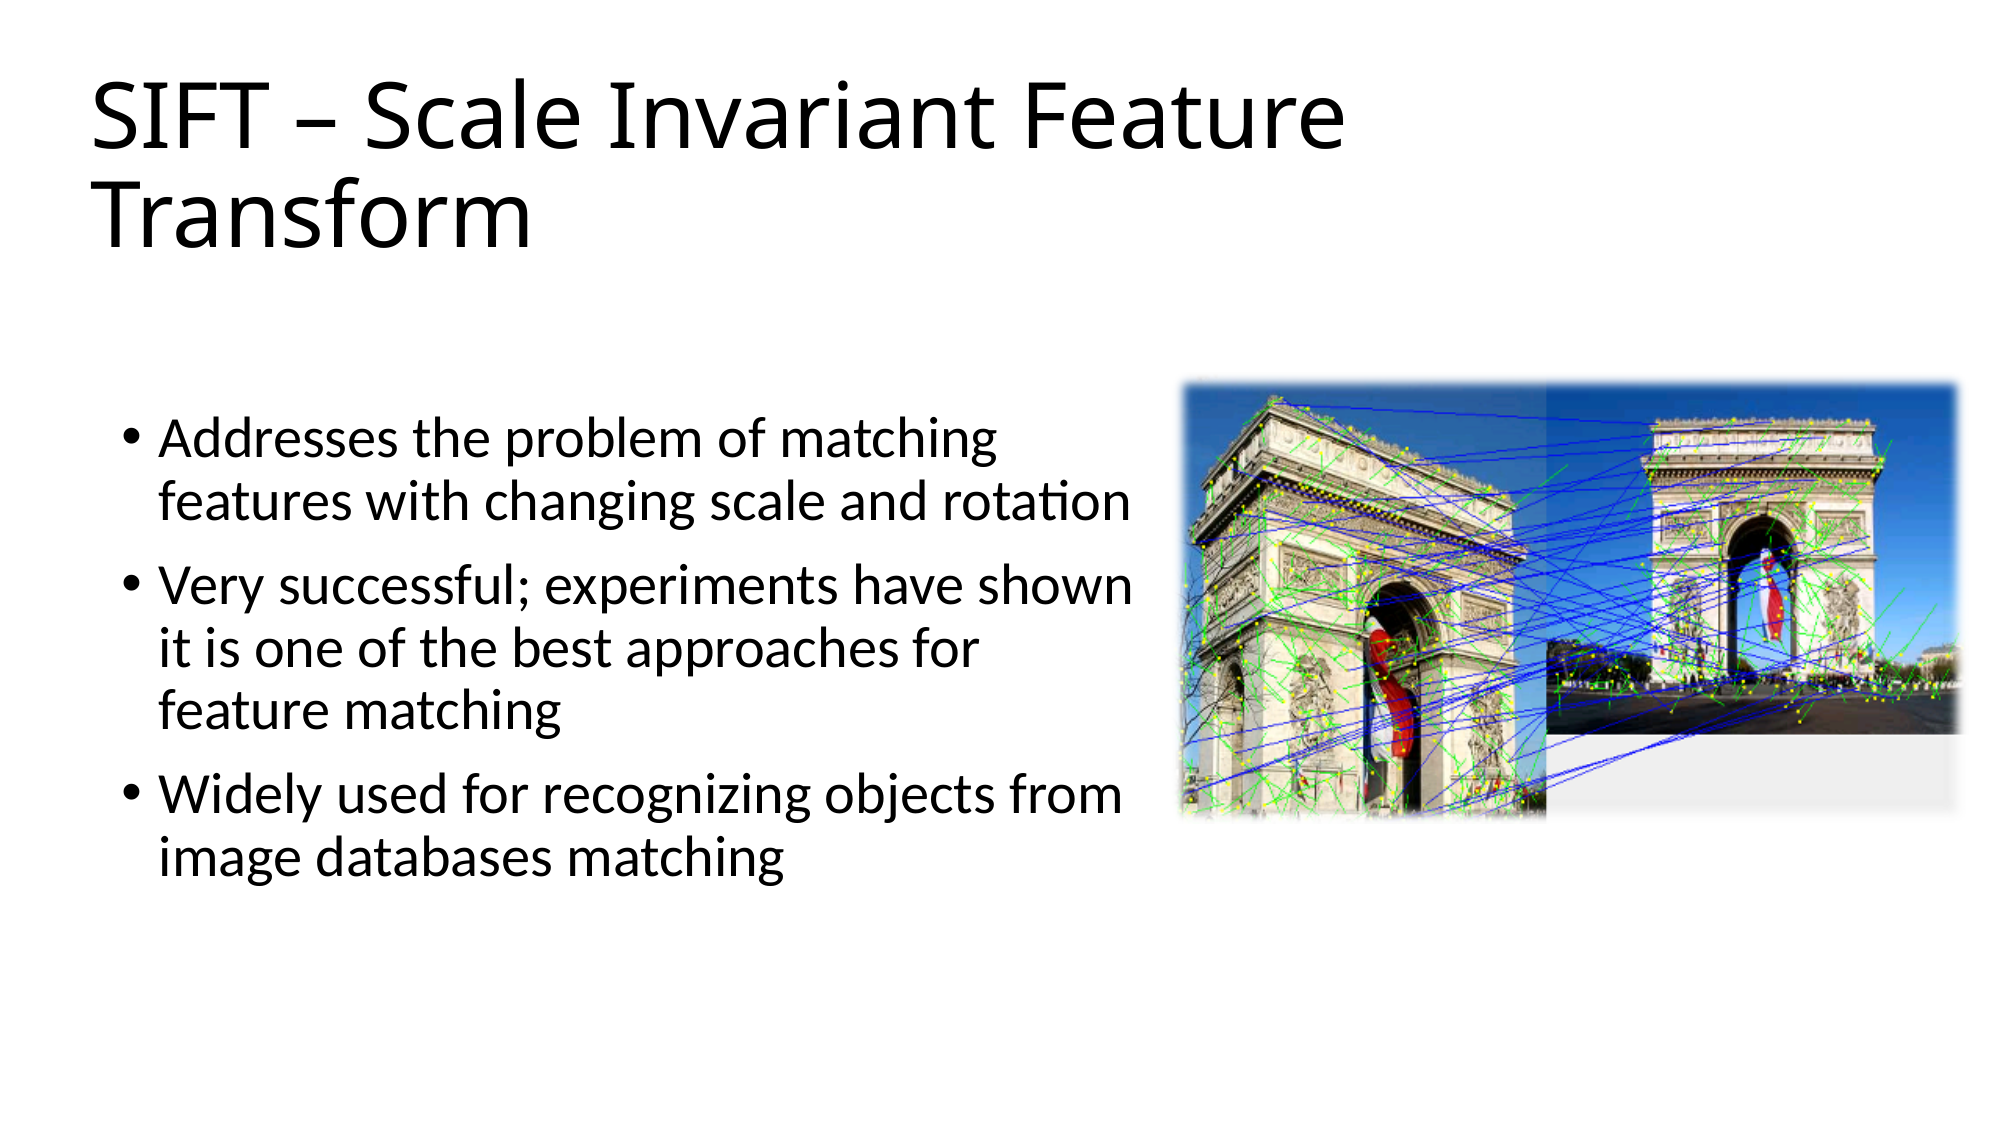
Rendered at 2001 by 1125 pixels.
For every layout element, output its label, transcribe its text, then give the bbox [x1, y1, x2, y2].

picture [1171, 372, 1969, 824]
list Addresses the problem of matching features with changing scale and rotation Very successful; experiments have shown it is one of the best approaches for feature matching Widely used for recognizing objects from image databases matching [106, 399, 1150, 1021]
title SIFT – Scale Invariant Feature Transform [75, 31, 1591, 307]
